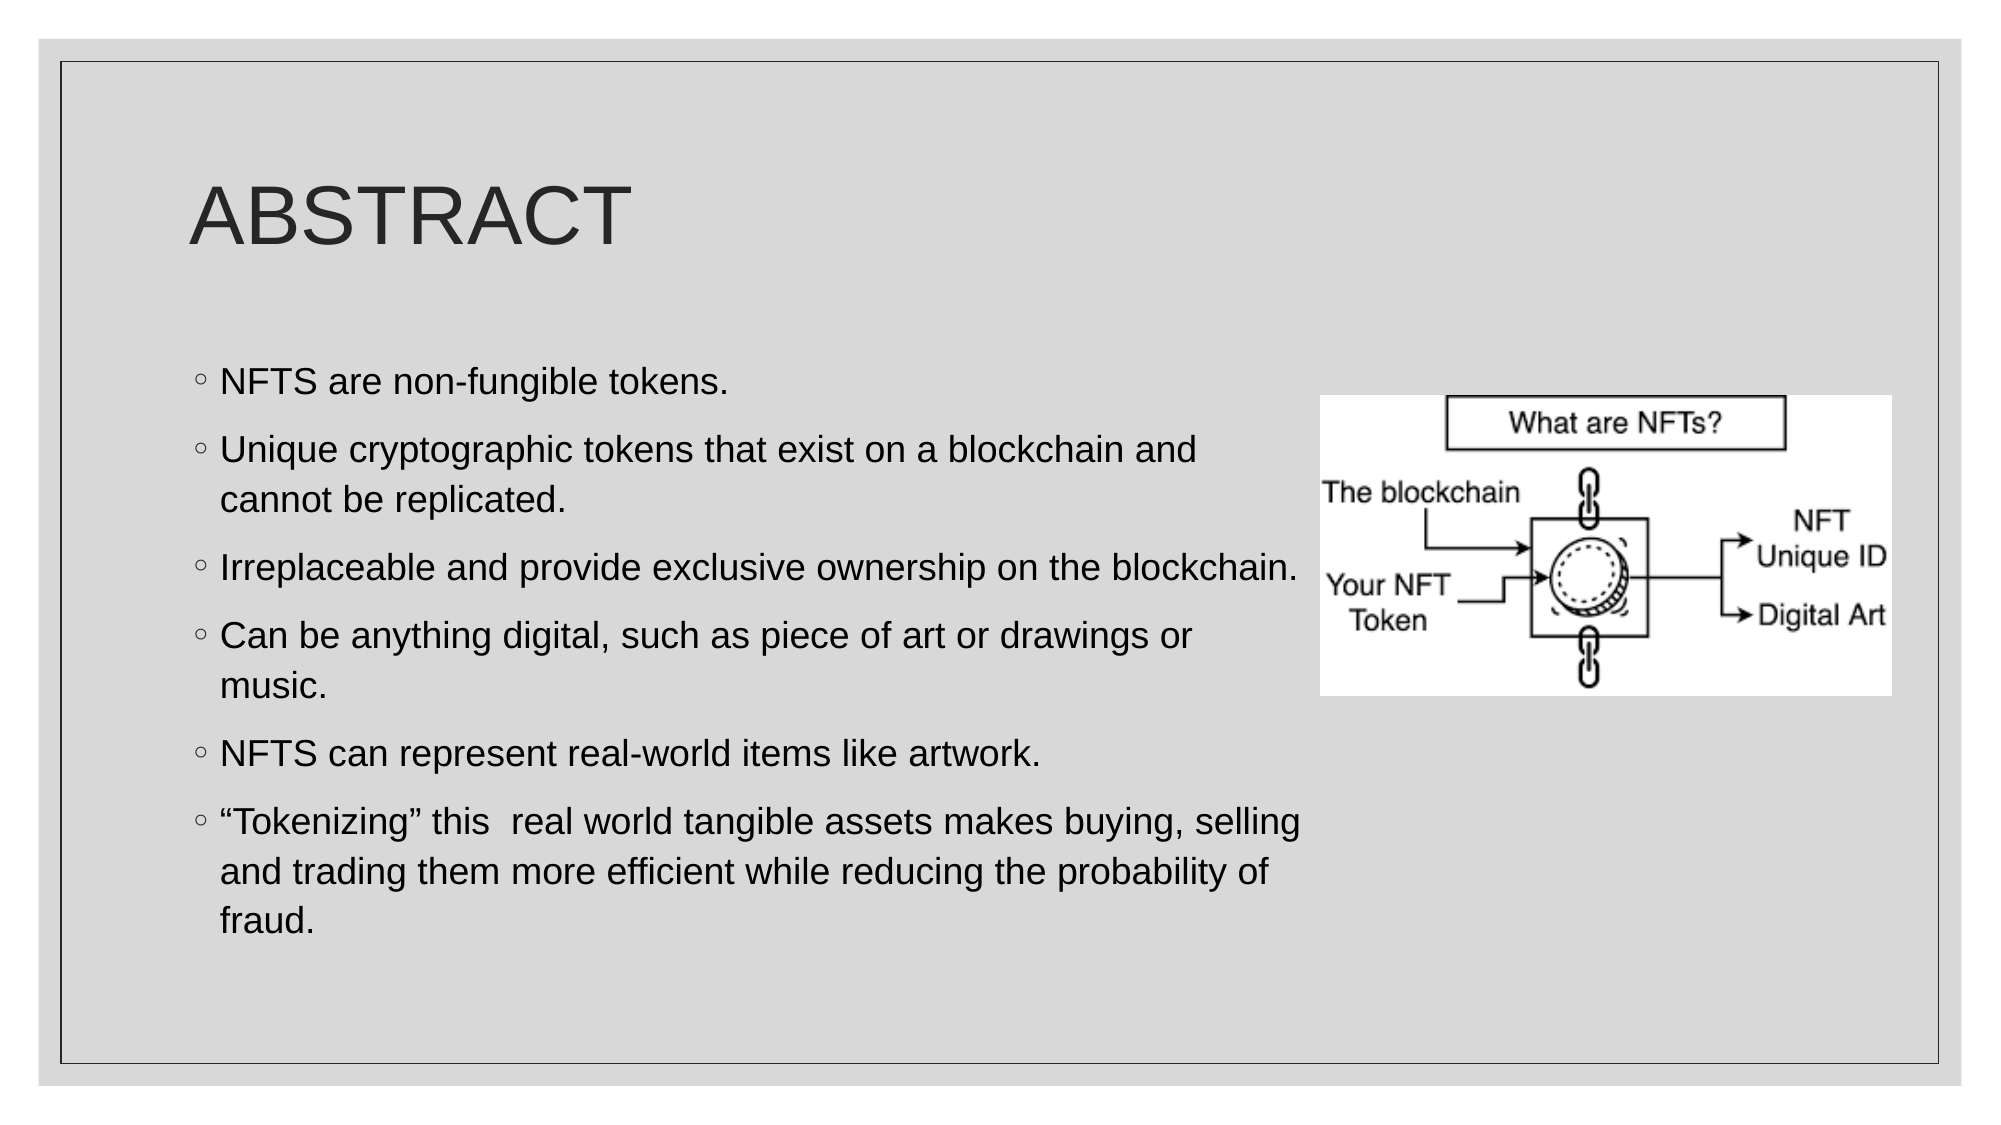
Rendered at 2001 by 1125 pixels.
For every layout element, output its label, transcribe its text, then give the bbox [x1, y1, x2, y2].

list NFTS are non-fungible tokens. Unique cryptographic tokens that exist on a blockchain and cannot be replicated. Irreplaceable and provide exclusive ownership on the blockchain. Can be anything digital, such as piece of art or drawings or music. NFTS can represent real-world items like artwork. “Tokenizing” this real world tangible assets makes buying, selling and trading them more efficient while reducing the probability of fraud. [174, 345, 1321, 977]
picture [1319, 395, 1892, 696]
title ABSTRACT [174, 105, 1825, 331]
